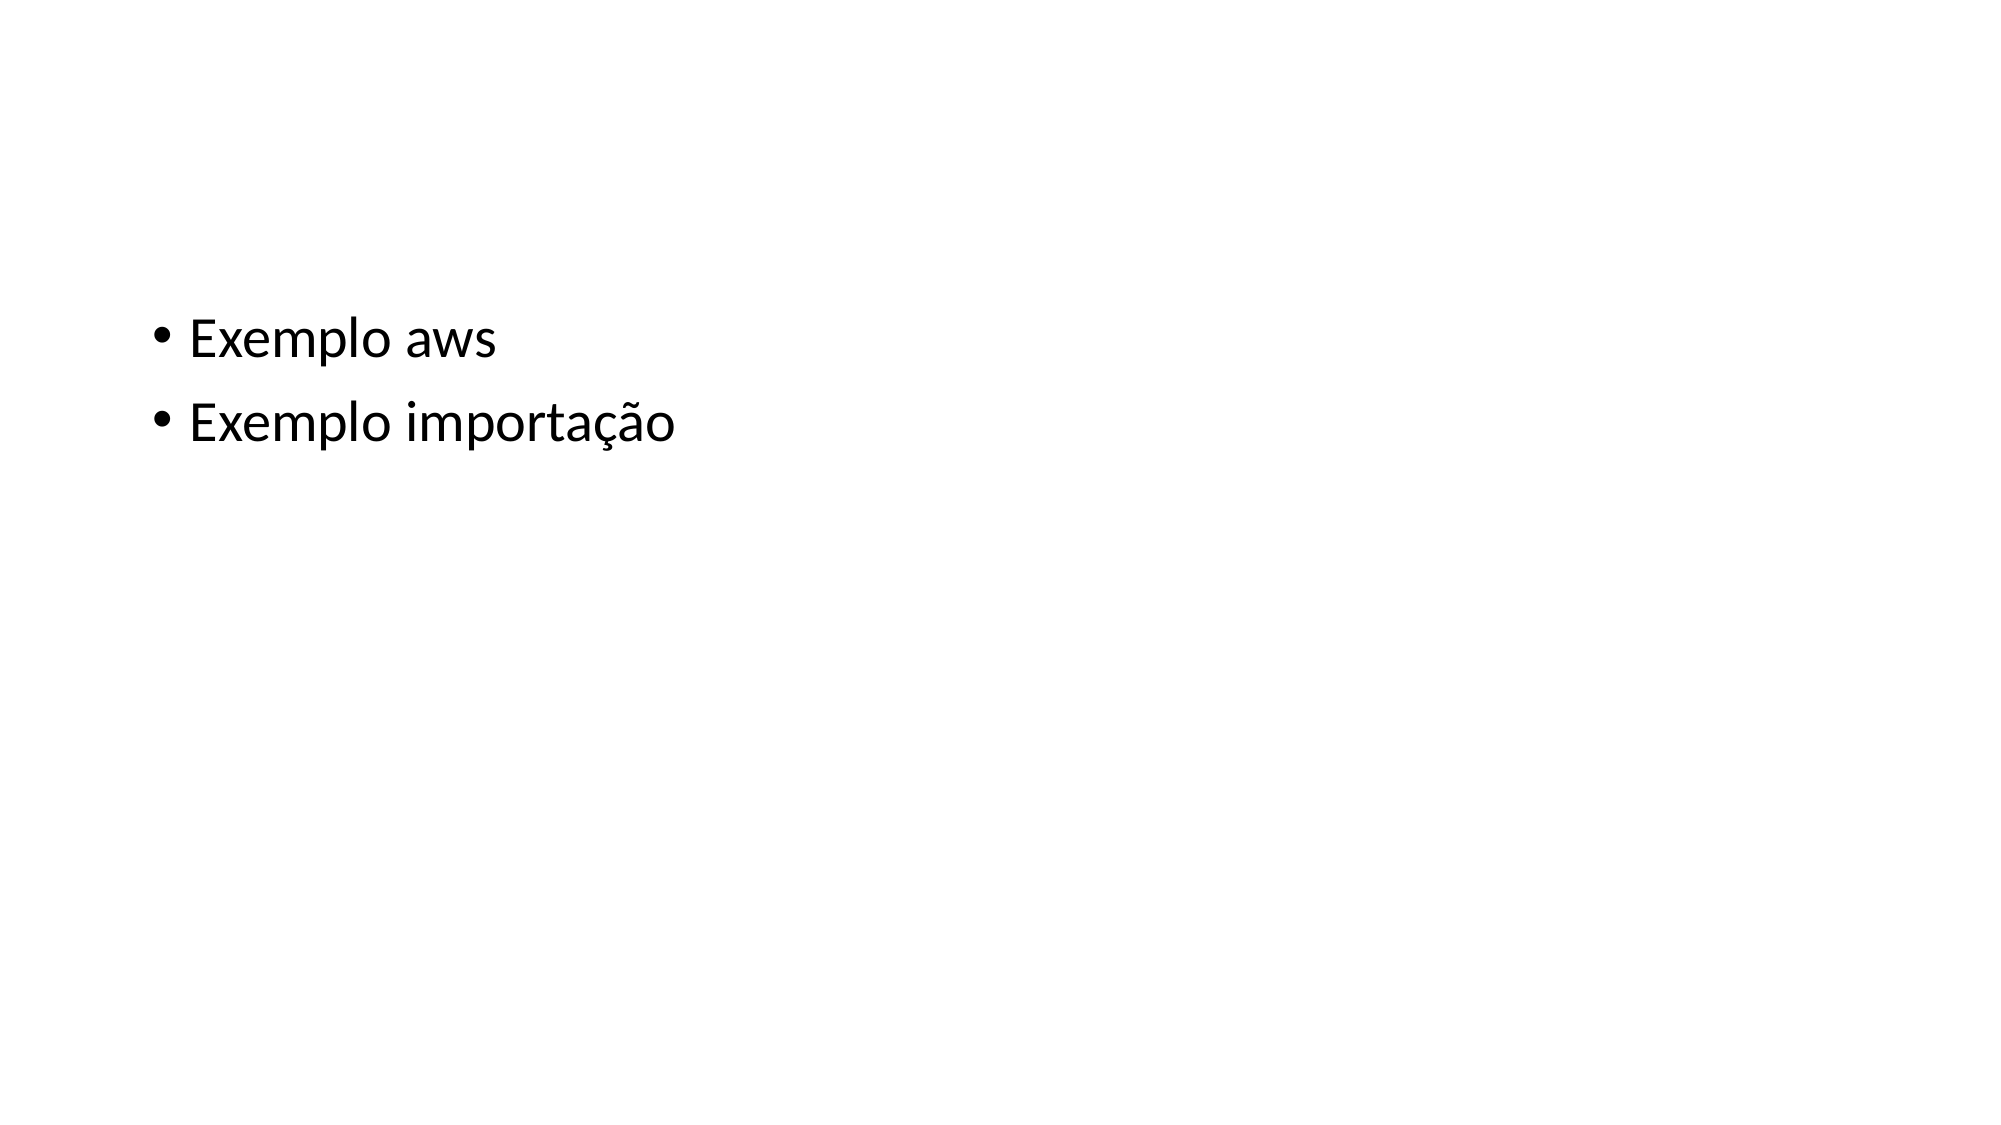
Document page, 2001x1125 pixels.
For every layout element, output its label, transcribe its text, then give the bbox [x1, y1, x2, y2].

list Exemplo aws Exemplo importação [137, 299, 1863, 1014]
